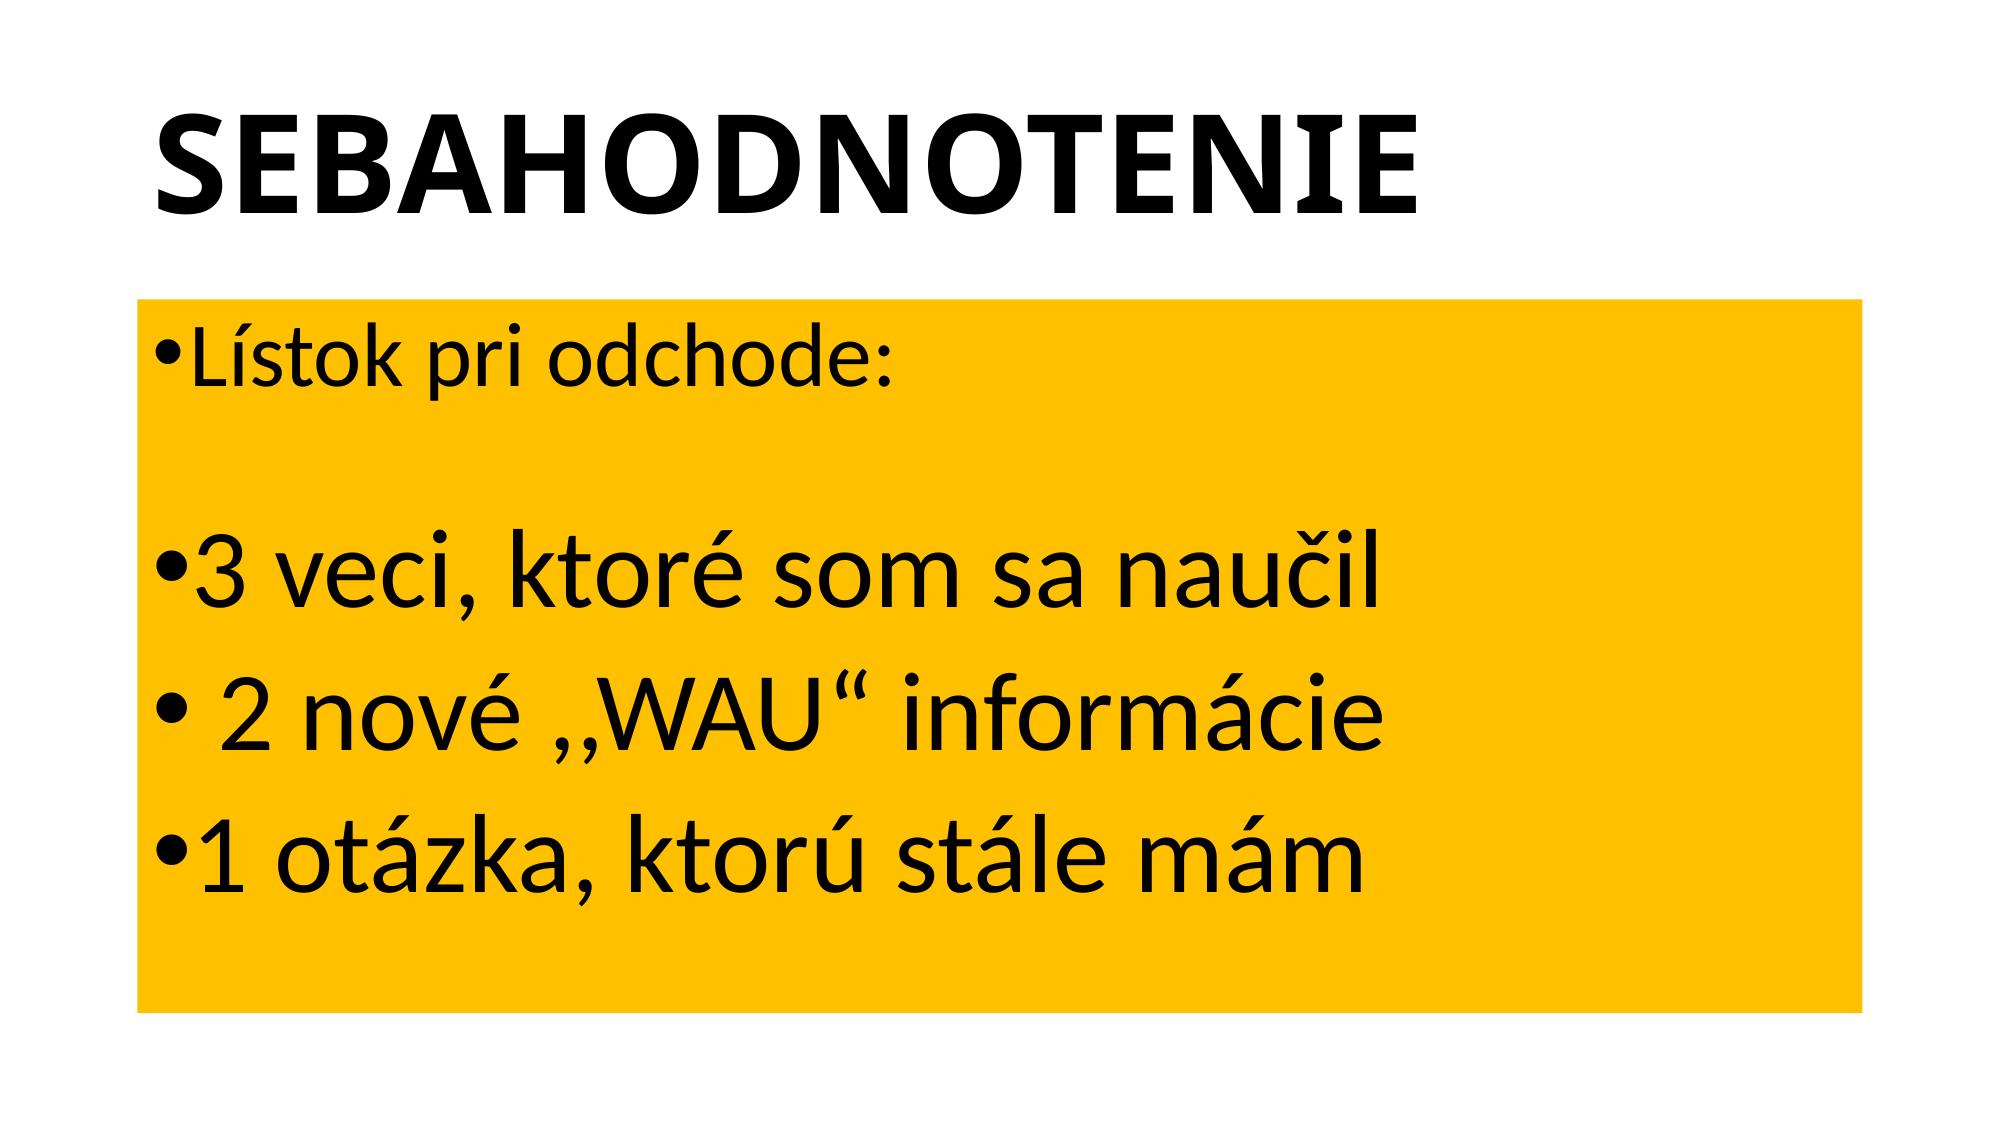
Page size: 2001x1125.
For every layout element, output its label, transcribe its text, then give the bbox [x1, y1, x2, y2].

title SEBAHODNOTENIE [137, 59, 1863, 278]
list Lístok pri odchode: 3 veci, ktoré som sa naučil 2 nové ,,WAU“ informácie 1 otázka, ktorú stále mám [137, 299, 1863, 1014]
